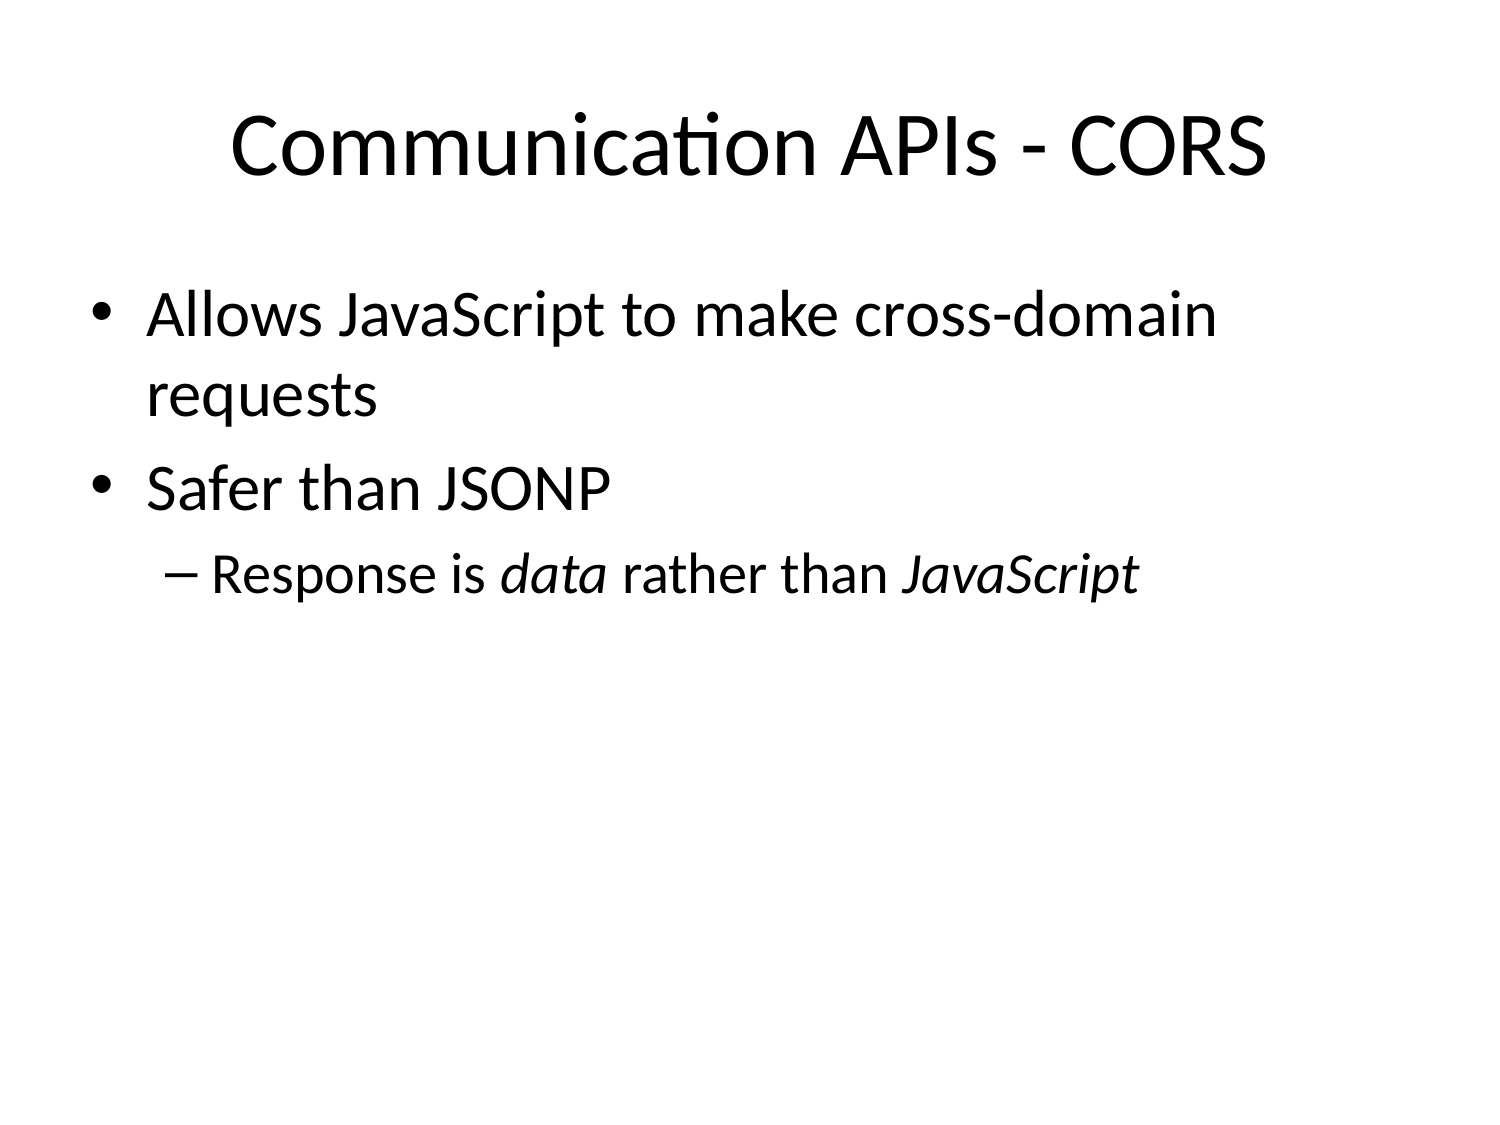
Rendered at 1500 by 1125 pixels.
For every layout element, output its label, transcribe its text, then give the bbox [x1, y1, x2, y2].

title Communication APIs - CORS [75, 45, 1425, 233]
list Allows JavaScript to make cross-domain requests Safer than JSONP Response is data rather than JavaScript [75, 262, 1425, 1005]
